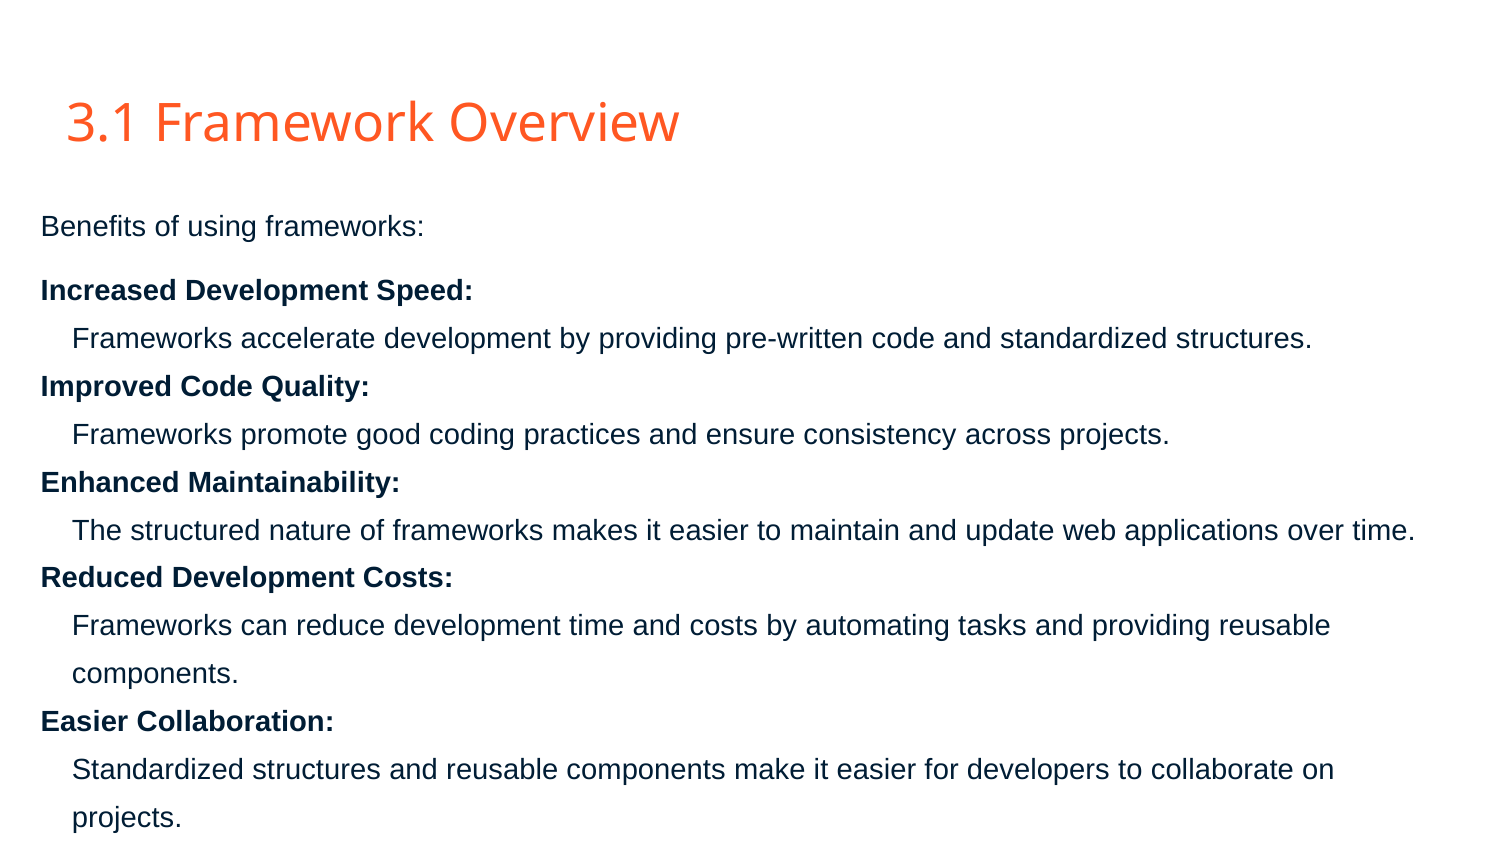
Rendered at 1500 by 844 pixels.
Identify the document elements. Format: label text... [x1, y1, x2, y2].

title 3.1 Framework Overview [51, 72, 1449, 167]
list Benefits of using frameworks: Increased Development Speed: Frameworks accelerate development by providing pre-written code and standardized structures. Improved Code Quality: Frameworks promote good coding practices and ensure consistency across projects. Enhanced Maintainability: The structured nature of frameworks makes it easier to maintain and update web applications over time. Reduced Development Costs: Frameworks can reduce development time and costs by automating tasks and providing reusable components. Easier Collaboration: Standardized structures and reusable components make it easier for developers to collaborate on projects. [25, 176, 1476, 799]
